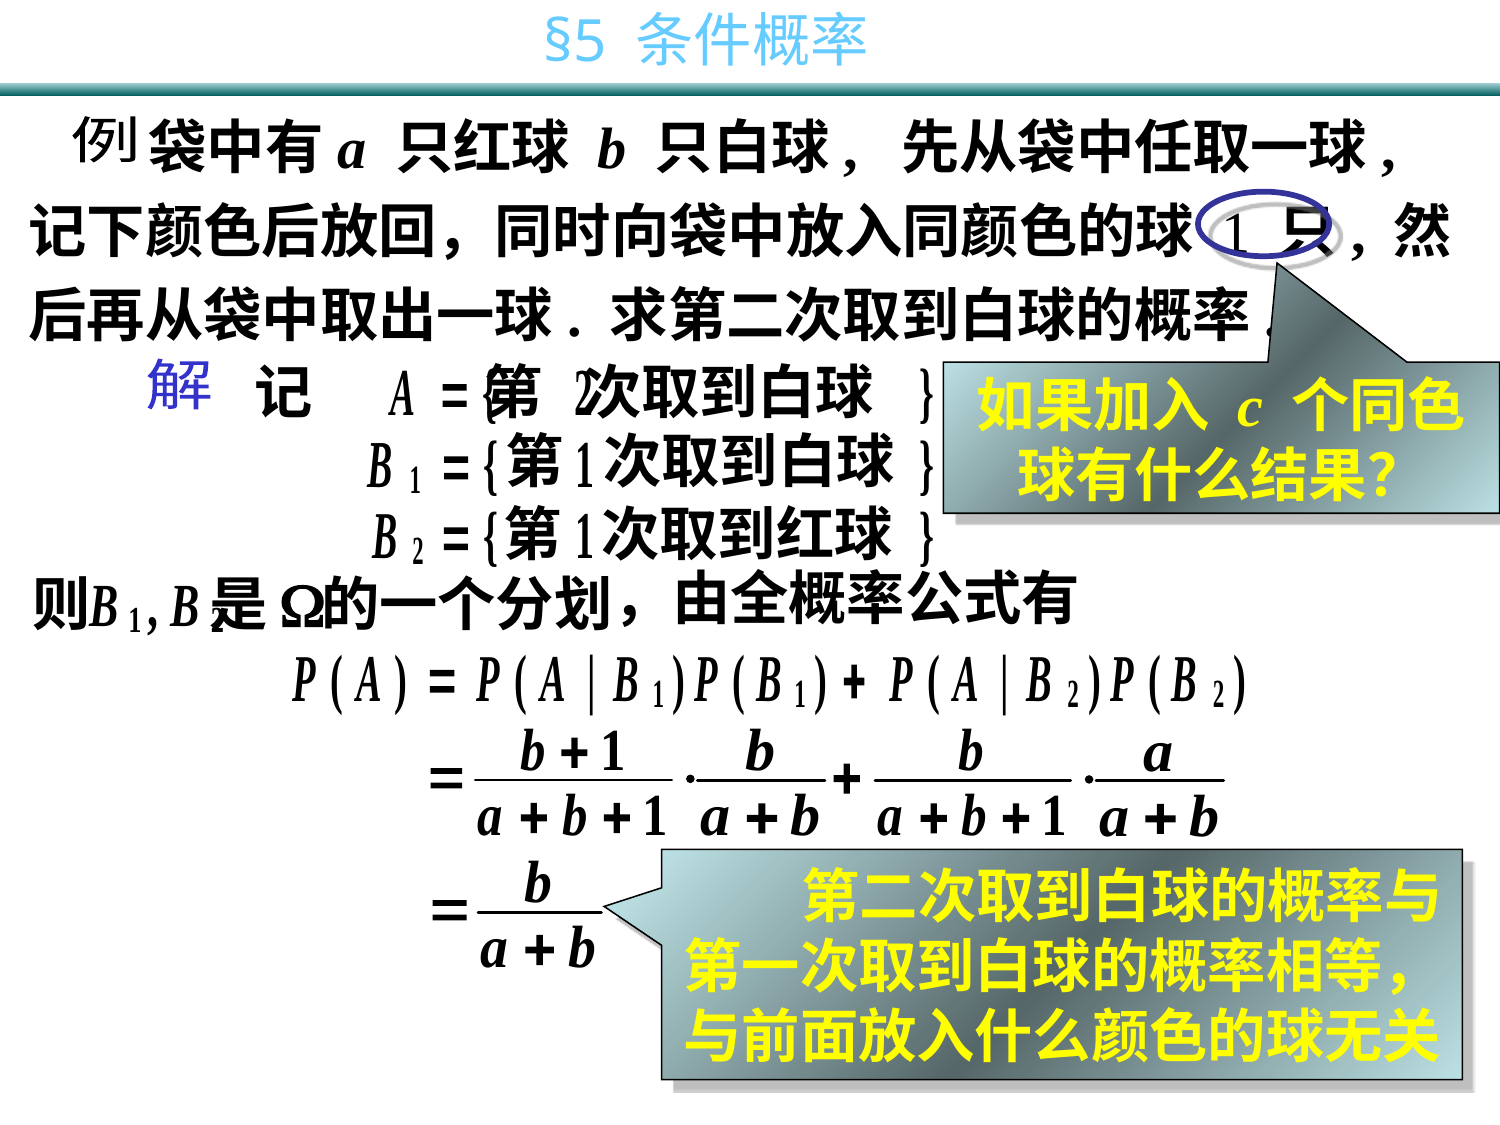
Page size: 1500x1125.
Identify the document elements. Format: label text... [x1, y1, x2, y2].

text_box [415, 706, 663, 846]
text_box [17, 559, 730, 648]
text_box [239, 347, 1127, 445]
text_box ，由全概率公式有 [735, 553, 1305, 639]
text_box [1063, 706, 1233, 846]
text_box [416, 838, 610, 978]
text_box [821, 706, 1062, 846]
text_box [360, 526, 1040, 588]
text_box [279, 633, 1259, 730]
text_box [664, 706, 819, 846]
text_box 袋中有a 只红球 b 只白球, 先从袋中任取一球, 记下颜色后放回，同时向袋中放入同颜色的球 1 只, 然后再从袋中取出一球. 求第二次取到白球的概率. [13, 88, 1500, 356]
text_box [1197, 191, 1330, 257]
text_box 第二次取到白球的概率与第一次取到白球的概率相等，与前面放入什么颜色的球无关 [614, 849, 1463, 1080]
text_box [355, 416, 1056, 517]
text_box 如果加入 c 个同色球有什么结果？ [1061, 262, 1500, 514]
